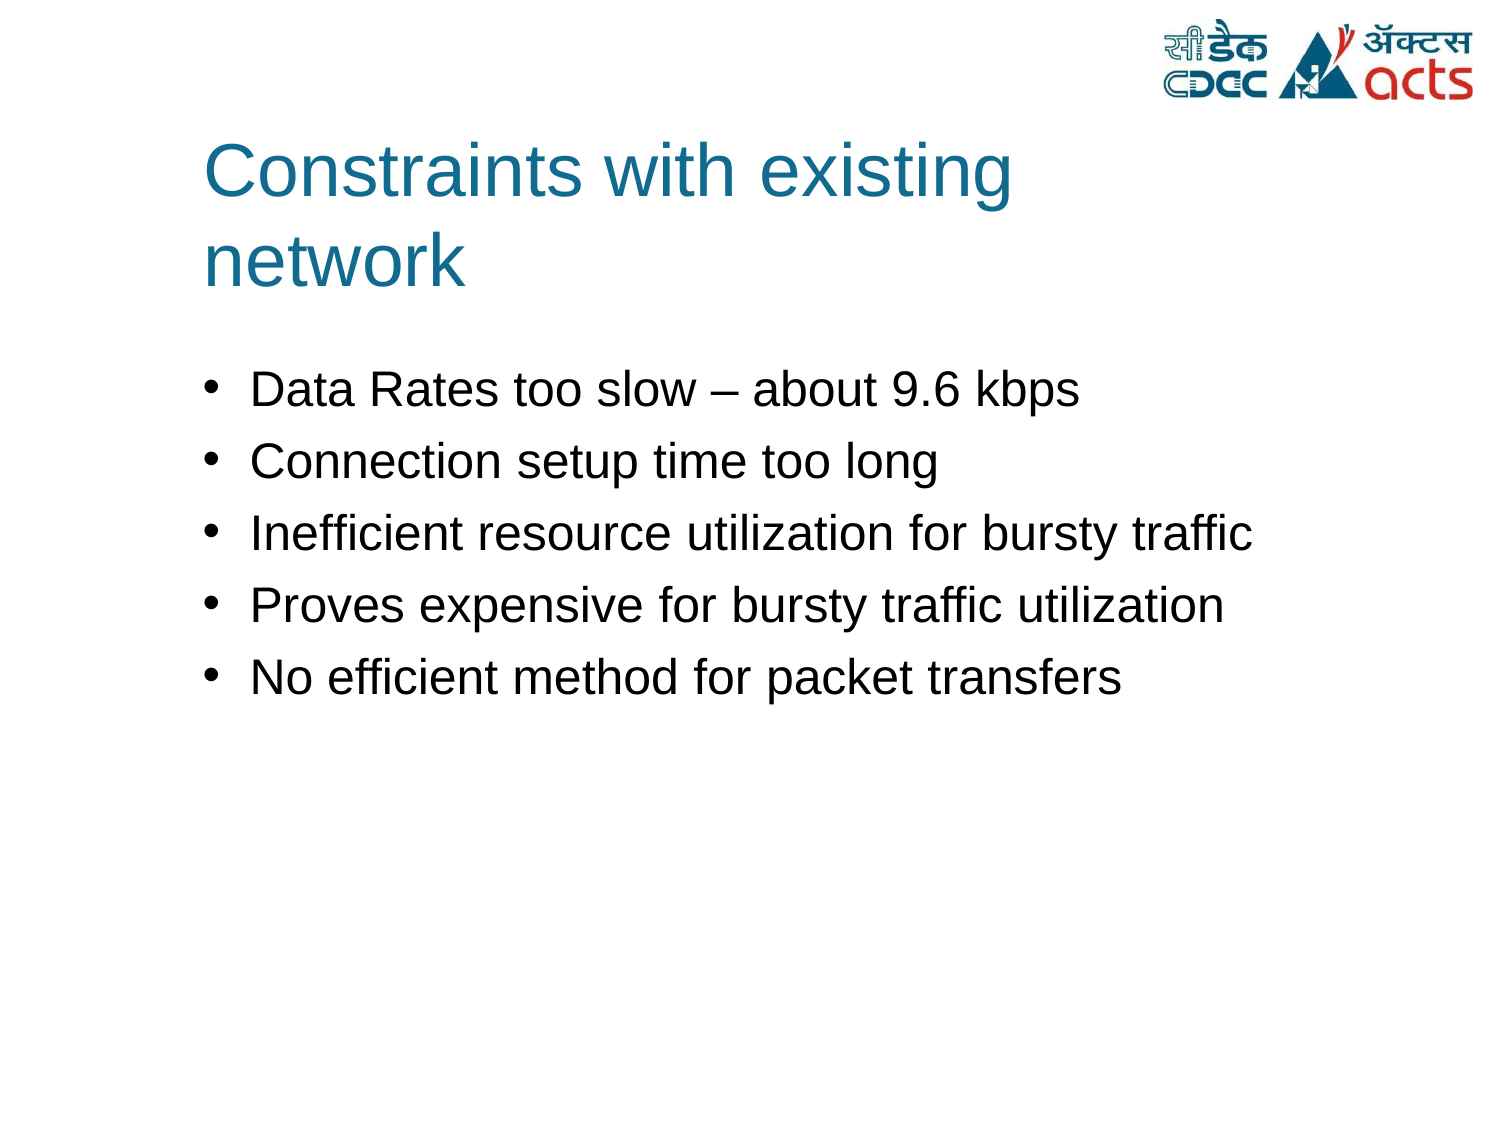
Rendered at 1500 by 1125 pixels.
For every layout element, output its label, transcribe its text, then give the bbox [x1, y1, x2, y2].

text_box Data Rates too slow – about 9.6 kbps Connection setup time too long Inefficient resource utilization for bursty traffic Proves expensive for bursty traffic utilization No efficient method for packet transfers [200, 356, 1257, 706]
text_box Constraints with existing network [201, 121, 1298, 214]
picture [1163, 19, 1473, 100]
